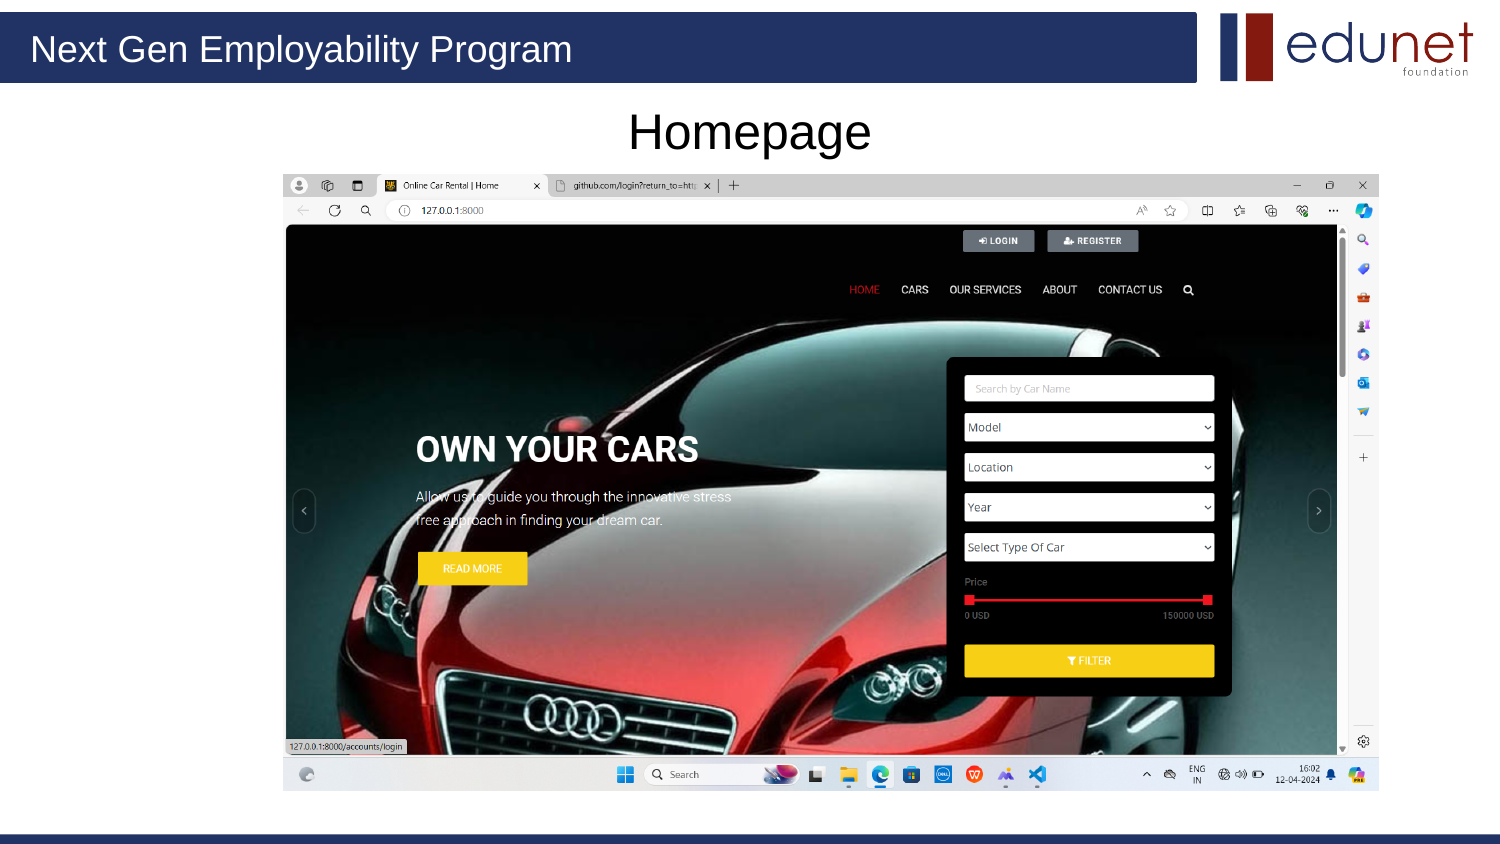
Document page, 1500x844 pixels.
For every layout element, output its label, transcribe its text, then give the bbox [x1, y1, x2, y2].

picture [283, 174, 1379, 791]
title Homepage [25, 100, 1475, 175]
picture [1279, 14, 1482, 83]
